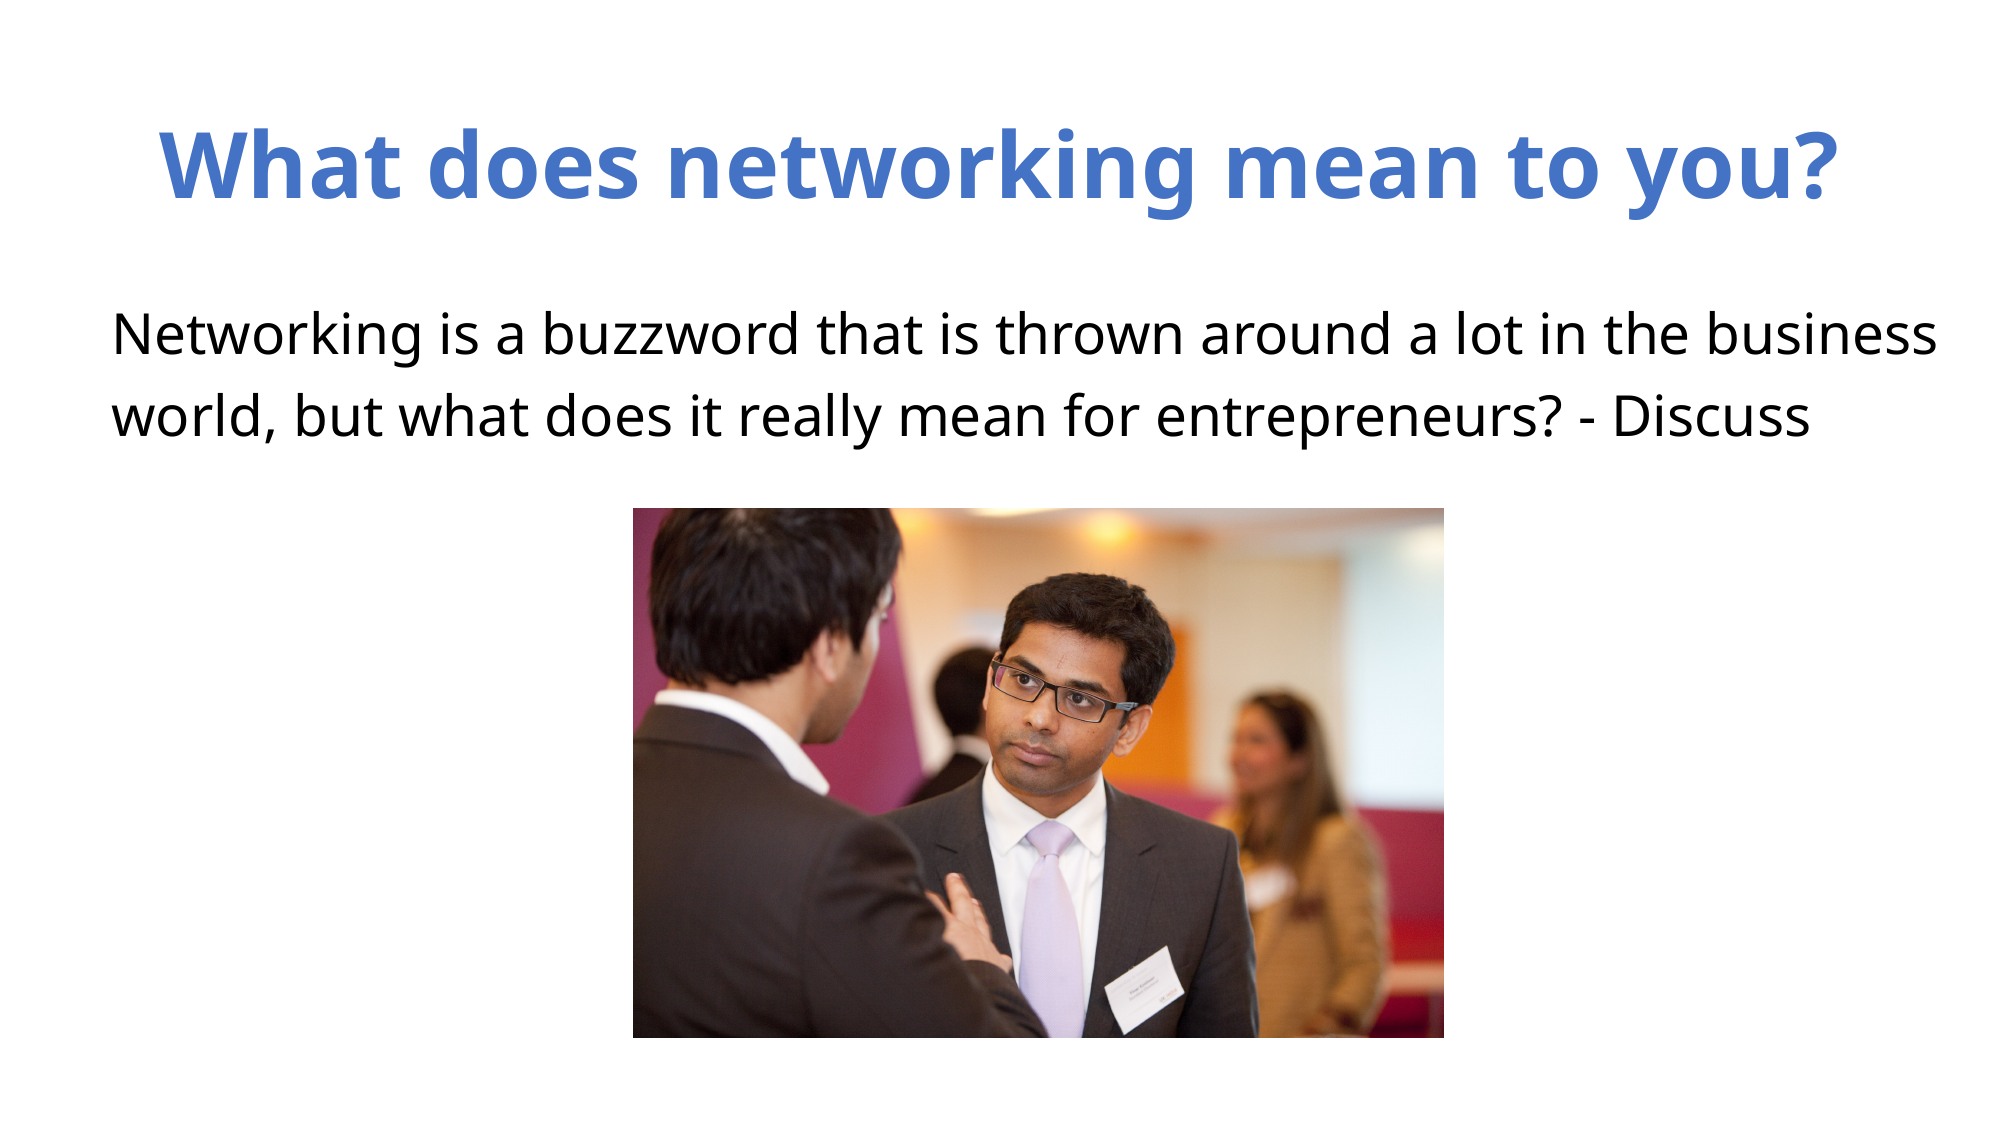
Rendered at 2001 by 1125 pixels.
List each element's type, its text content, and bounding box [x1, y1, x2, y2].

list Networking is a buzzword that is thrown around a lot in the business world, but what does it really mean for entrepreneurs? - Discuss [96, 277, 1975, 467]
title What does networking mean to you? [137, 59, 1863, 277]
picture [633, 508, 1444, 1038]
